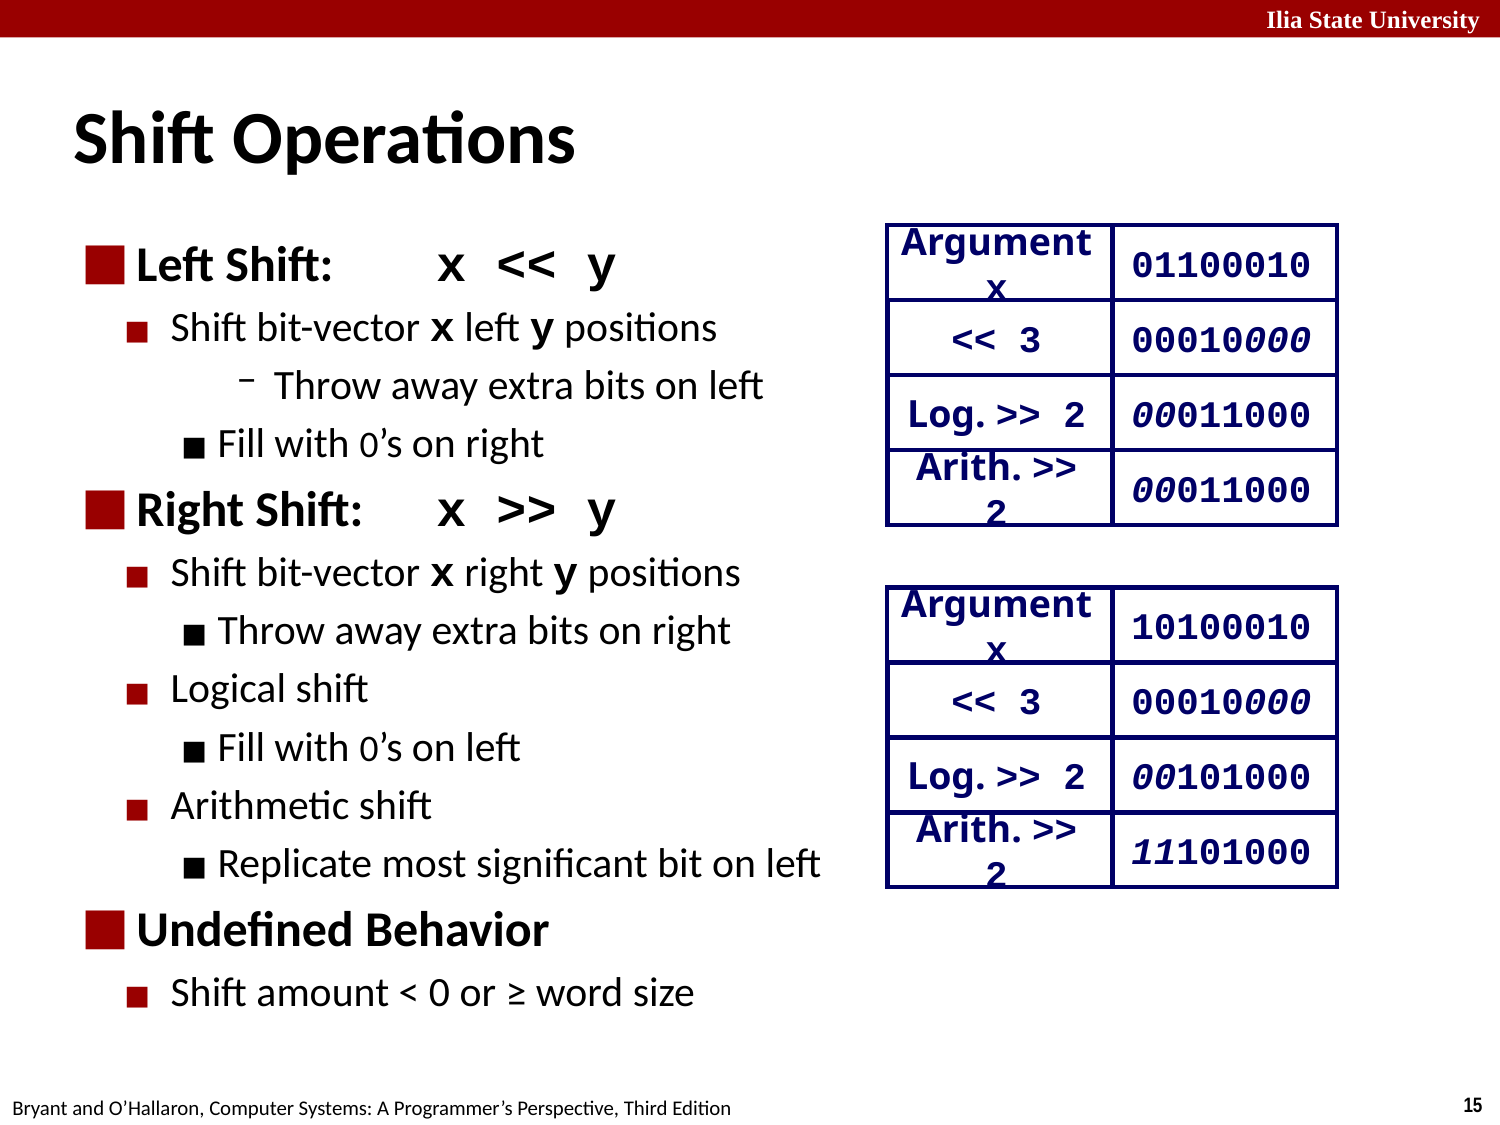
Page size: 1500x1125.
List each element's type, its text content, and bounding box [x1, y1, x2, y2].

list Left Shift: x << y Shift bit-vector x left y positions Throw away extra bits on left Fill with 0’s on right Right Shift: x >> y Shift bit-vector x right y positions Throw away extra bits on right Logical shift Fill with 0’s on left Arithmetic shift Replicate most significant bit on left Undefined Behavior Shift amount < 0 or ≥ word size [65, 223, 1361, 1040]
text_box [1112, 449, 1338, 526]
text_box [881, 224, 1118, 301]
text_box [887, 737, 1106, 811]
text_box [1112, 812, 1338, 888]
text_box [887, 299, 1109, 374]
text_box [1112, 299, 1338, 374]
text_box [881, 587, 1118, 663]
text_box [1112, 737, 1338, 812]
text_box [1120, 587, 1338, 660]
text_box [1119, 224, 1338, 298]
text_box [887, 374, 1106, 449]
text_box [887, 662, 1109, 736]
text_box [1112, 374, 1338, 449]
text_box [887, 812, 1106, 888]
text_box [1112, 662, 1338, 737]
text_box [887, 449, 1106, 526]
title Shift Operations [58, 71, 1304, 197]
